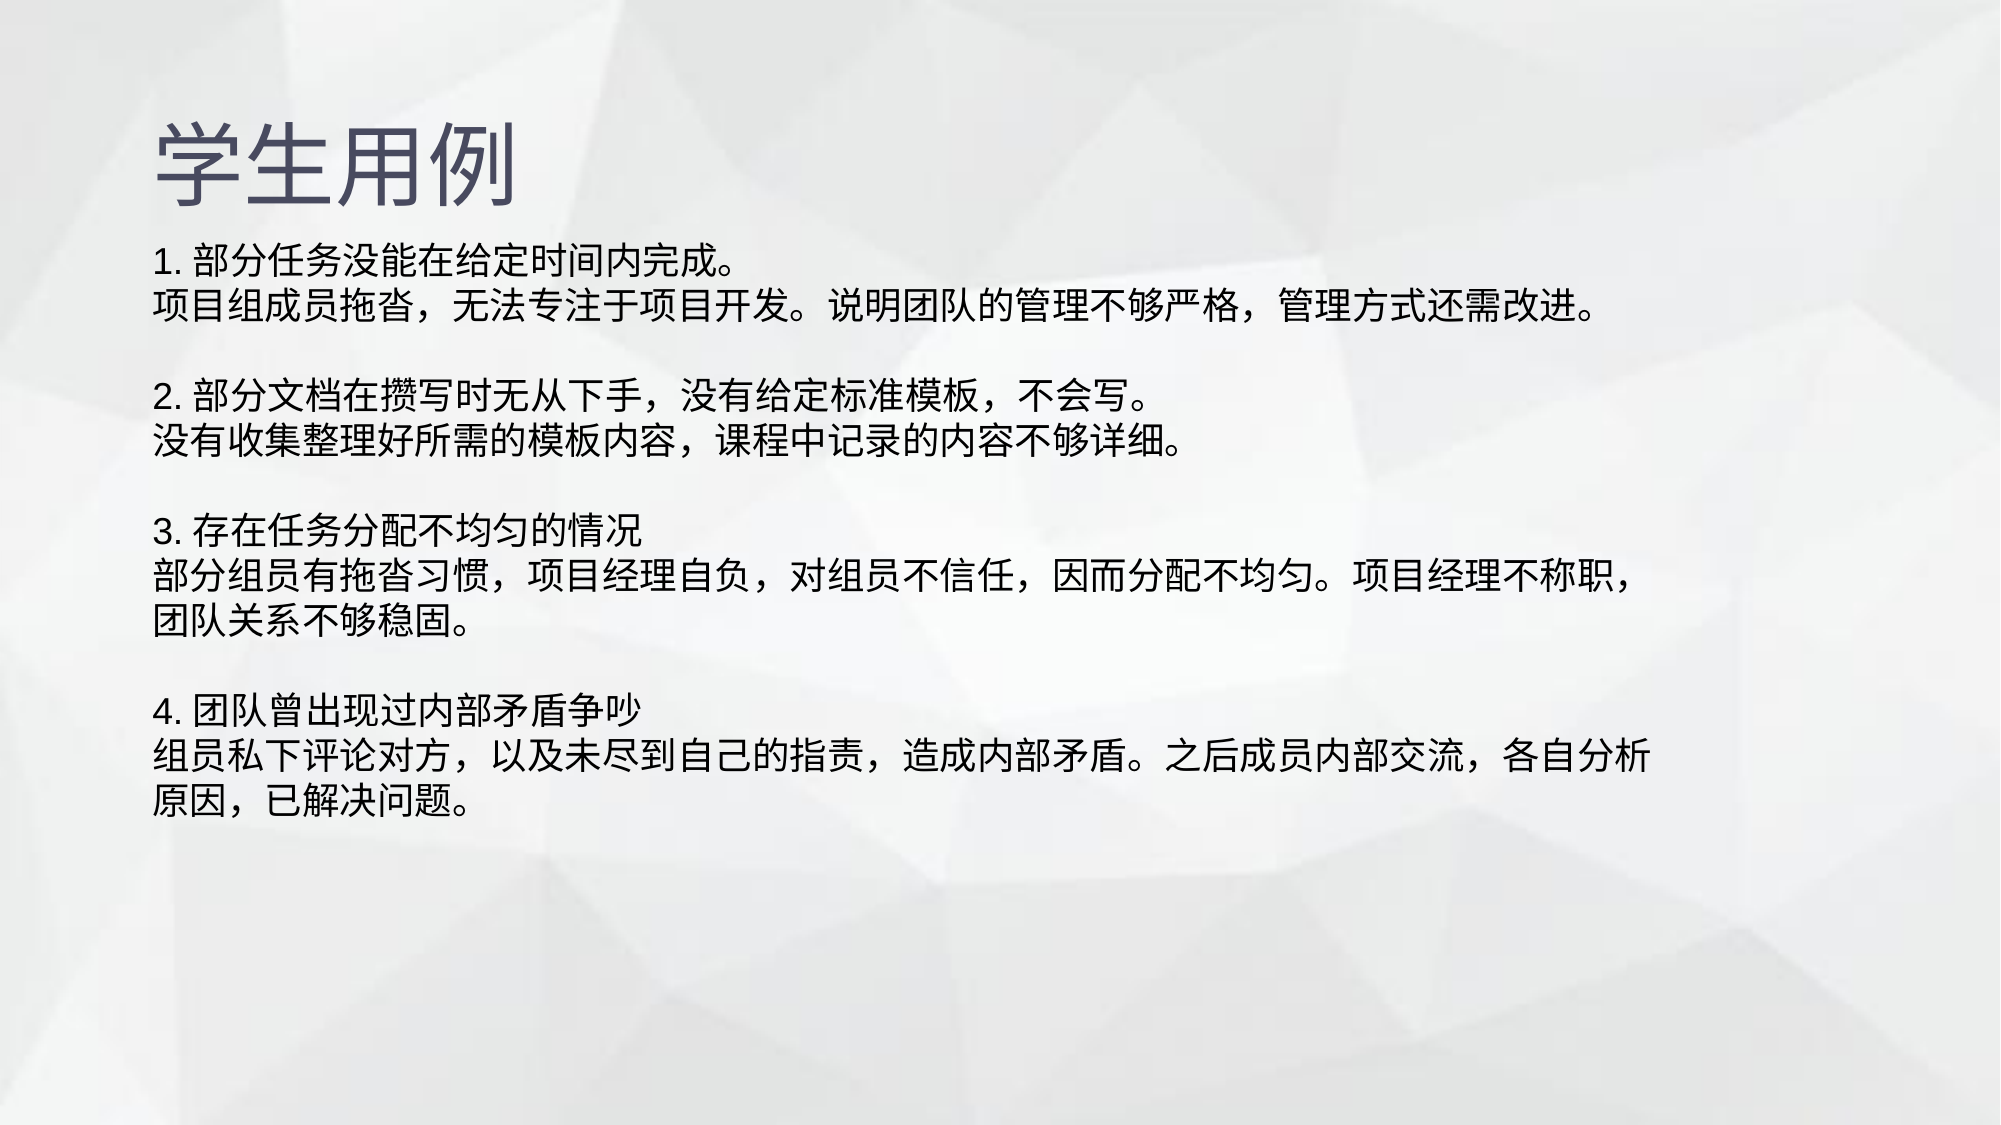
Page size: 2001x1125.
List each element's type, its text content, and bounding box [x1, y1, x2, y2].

text_box 学生用例 [137, 60, 1863, 279]
text_box 1.部分任务没能在给定时间内完成。 项目组成员拖沓，无法专注于项目开发。说明团队的管理不够严格，管理方式还需改进。 2.部分文档在攒写时无从下手，没有给定标准模板，不会写。 没有收集整理好所需的模板内容，课程中记录的内容不够详细。 3.存在任务分配不均匀的情况 部分组员有拖沓习惯，项目经理自负，对组员不信任，因而分配不均匀。项目经理不称职，团队关系不够稳固。 4.团队曾出现过内部矛盾争吵 组员私下评论对方，以及未尽到自己的指责，造成内部矛盾。之后成员内部交流，各自分析原因，已解决问题。 [137, 229, 1701, 830]
picture [0, 0, 2001, 1125]
